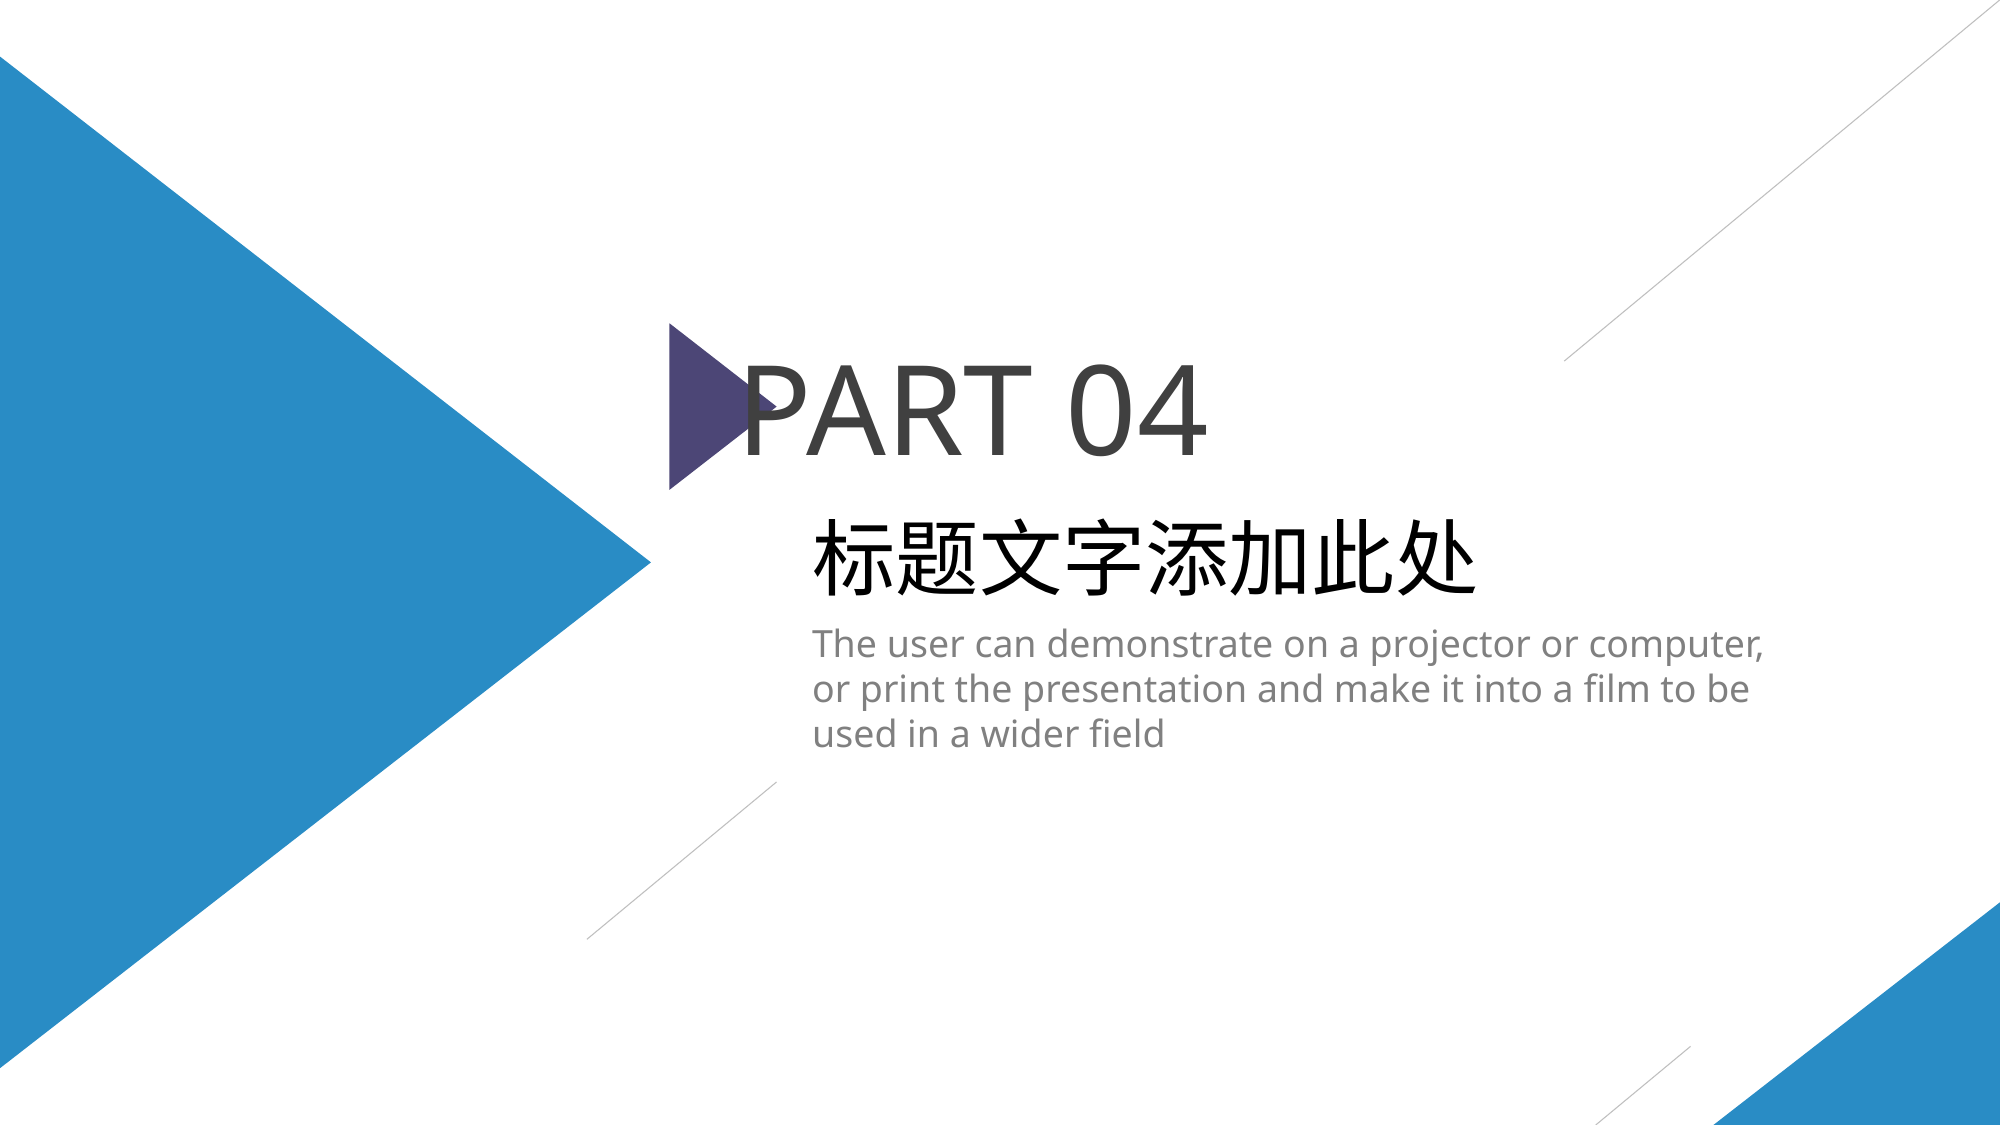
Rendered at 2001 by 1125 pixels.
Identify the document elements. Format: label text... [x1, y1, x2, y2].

text_box PART 04 [722, 323, 1224, 488]
text_box The user can demonstrate on a projector or computer, or print the presentation and make it into a film to be used in a wider field [797, 612, 1824, 762]
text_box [586, 781, 777, 940]
text_box 标题文字添加此处 [797, 498, 1494, 612]
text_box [1595, 1046, 1691, 1125]
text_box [1564, 0, 2000, 362]
text_box [0, 55, 653, 1070]
text_box [668, 321, 722, 492]
text_box [1711, 900, 2000, 1125]
